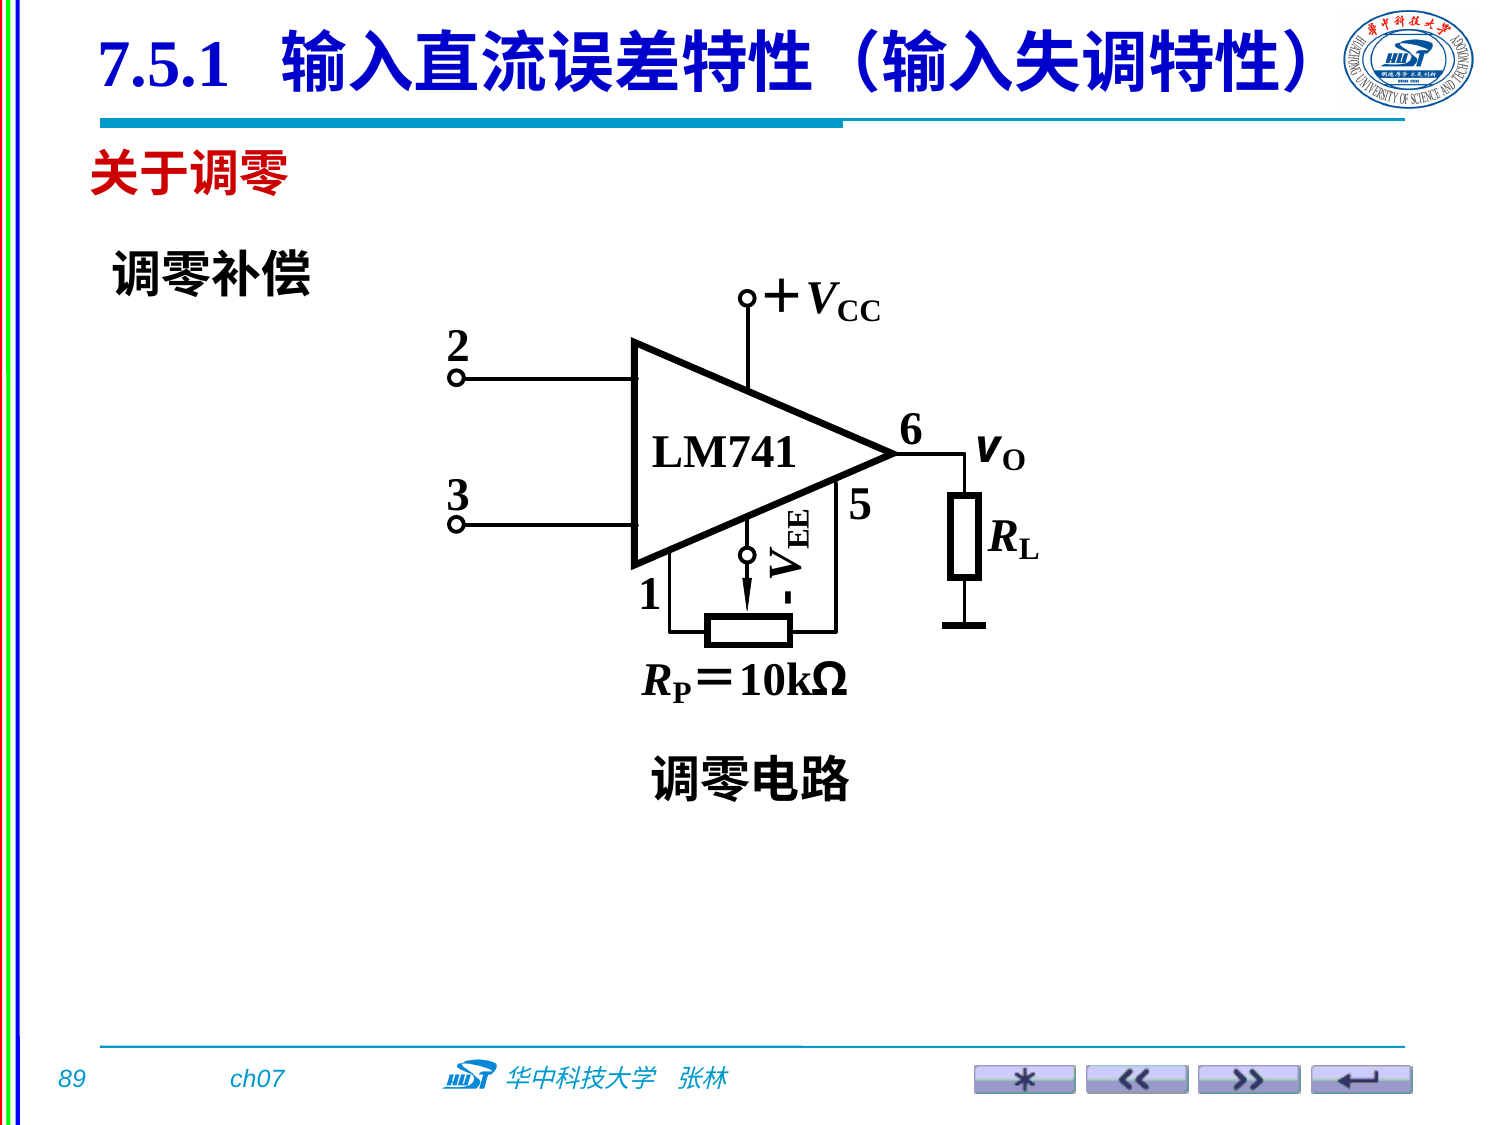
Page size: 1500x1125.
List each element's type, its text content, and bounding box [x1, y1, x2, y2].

text_box 调零补偿 [97, 223, 1150, 310]
picture [1340, 7, 1479, 111]
picture [1086, 1065, 1189, 1094]
picture [1198, 1065, 1301, 1094]
text_box 7.5.1 输入直流误差特性（输入失调特性） [82, 12, 1453, 108]
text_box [427, 267, 1053, 726]
picture [974, 1065, 1076, 1094]
text_box 调零电路 [553, 740, 947, 816]
picture [1311, 1065, 1413, 1094]
picture [441, 1059, 497, 1089]
text_box 关于调零 [74, 119, 1453, 210]
